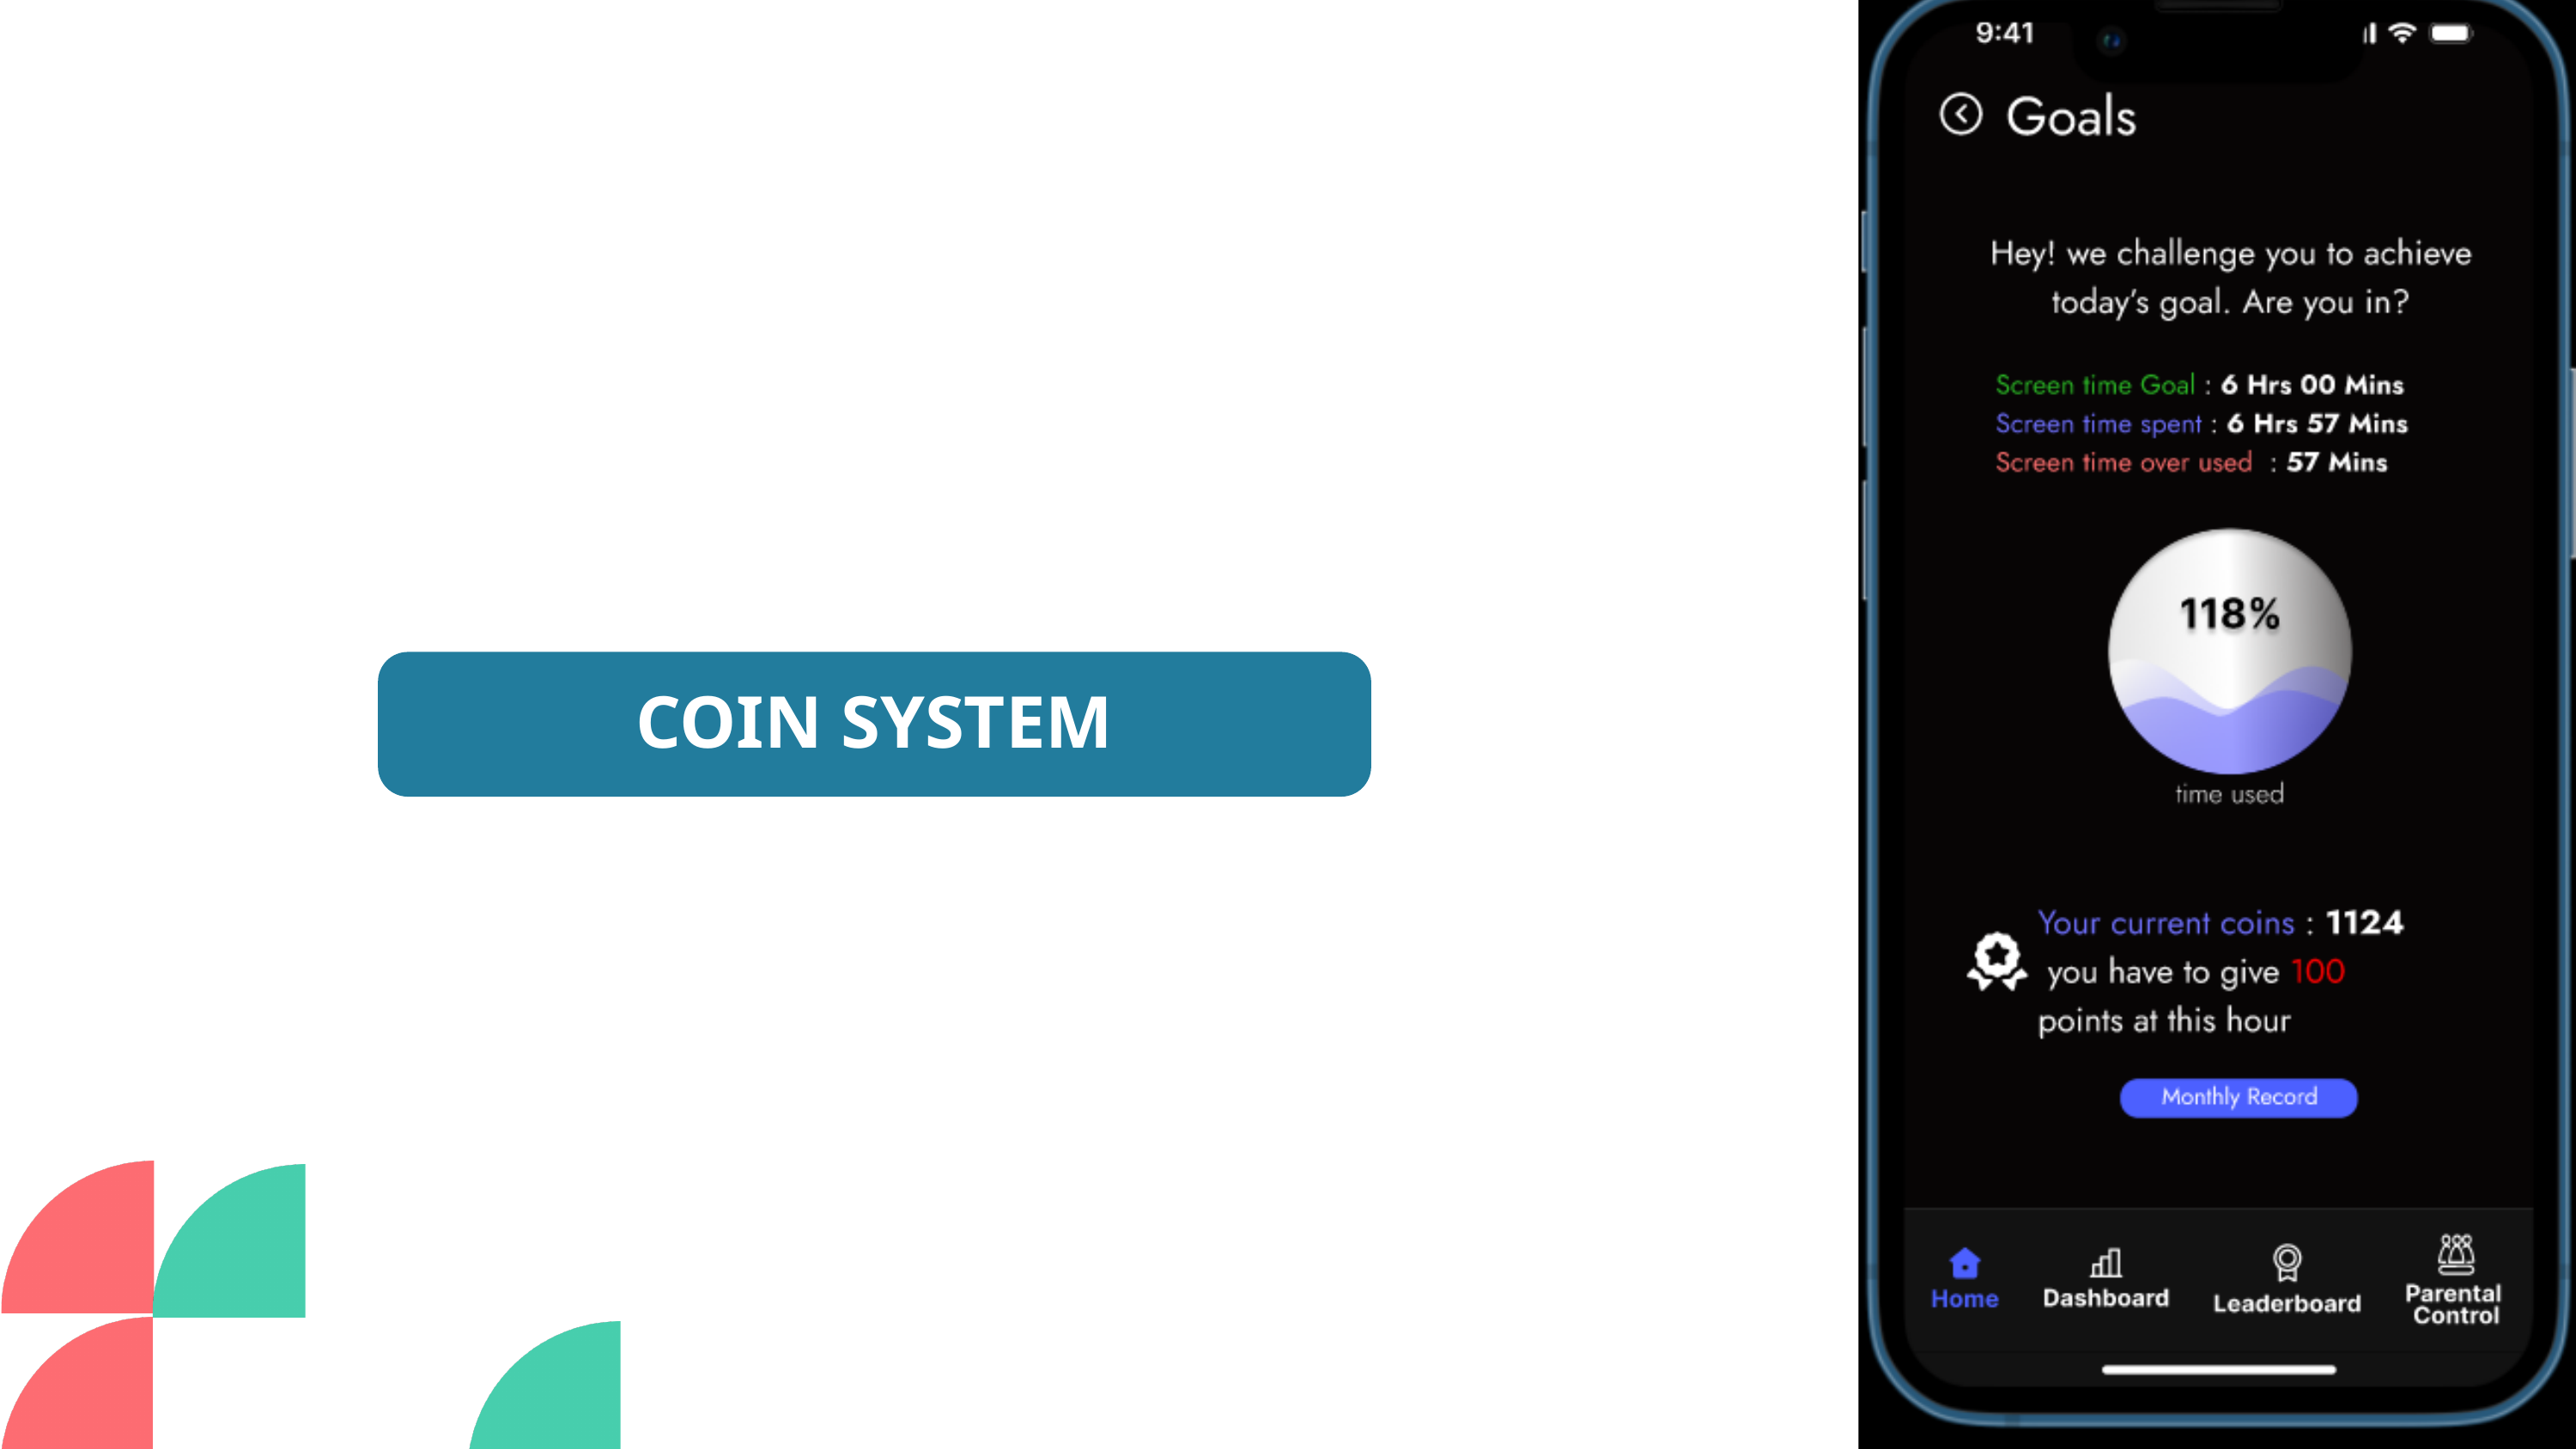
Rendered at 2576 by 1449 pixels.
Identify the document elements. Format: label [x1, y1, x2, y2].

text_box [1858, 0, 2576, 1449]
text_box [1, 1161, 155, 1314]
text_box [0, 1317, 153, 1449]
text_box [377, 652, 1372, 797]
text_box [152, 1164, 306, 1318]
text_box [467, 1321, 621, 1449]
